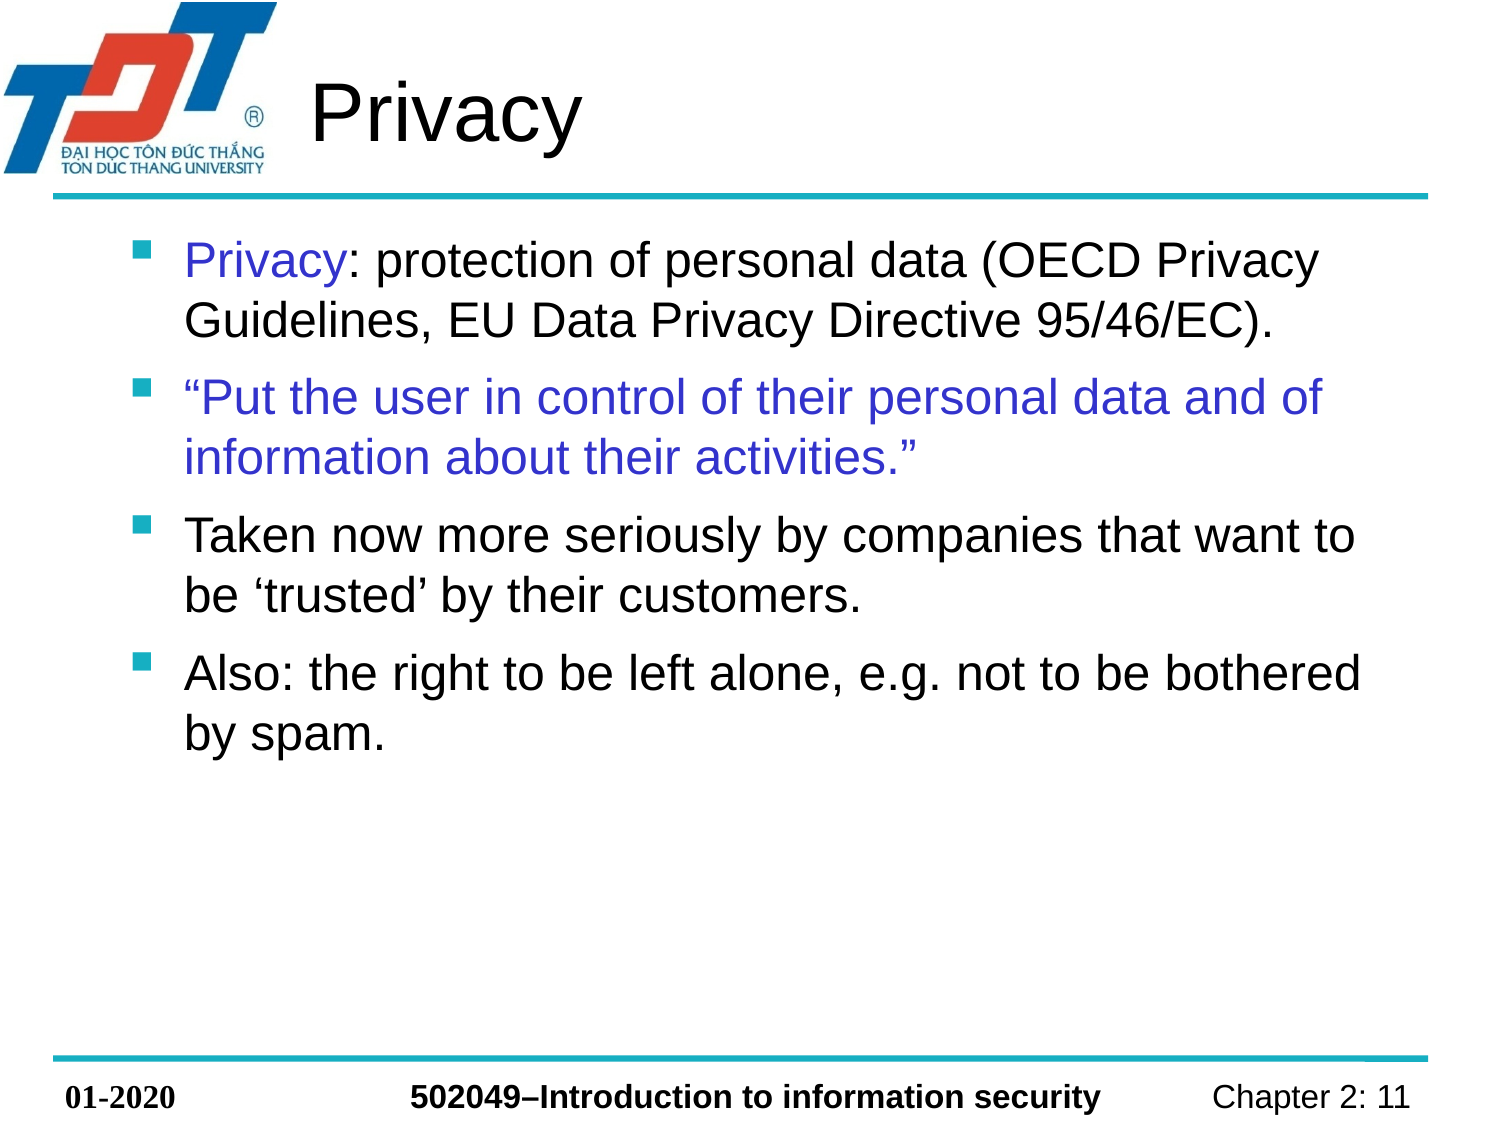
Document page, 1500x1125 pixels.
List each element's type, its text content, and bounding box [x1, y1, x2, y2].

title Privacy [295, 42, 1500, 173]
list Privacy: protection of personal data (OECD Privacy Guidelines, EU Data Privacy Directive 95/46/EC). “Put the user in control of their personal data and of information about their activities.” Taken now more seriously by companies that want to be ‘trusted’ by their customers. Also: the right to be left alone, e.g. not to be bothered by spam. [112, 220, 1388, 1035]
picture [3, 2, 277, 174]
